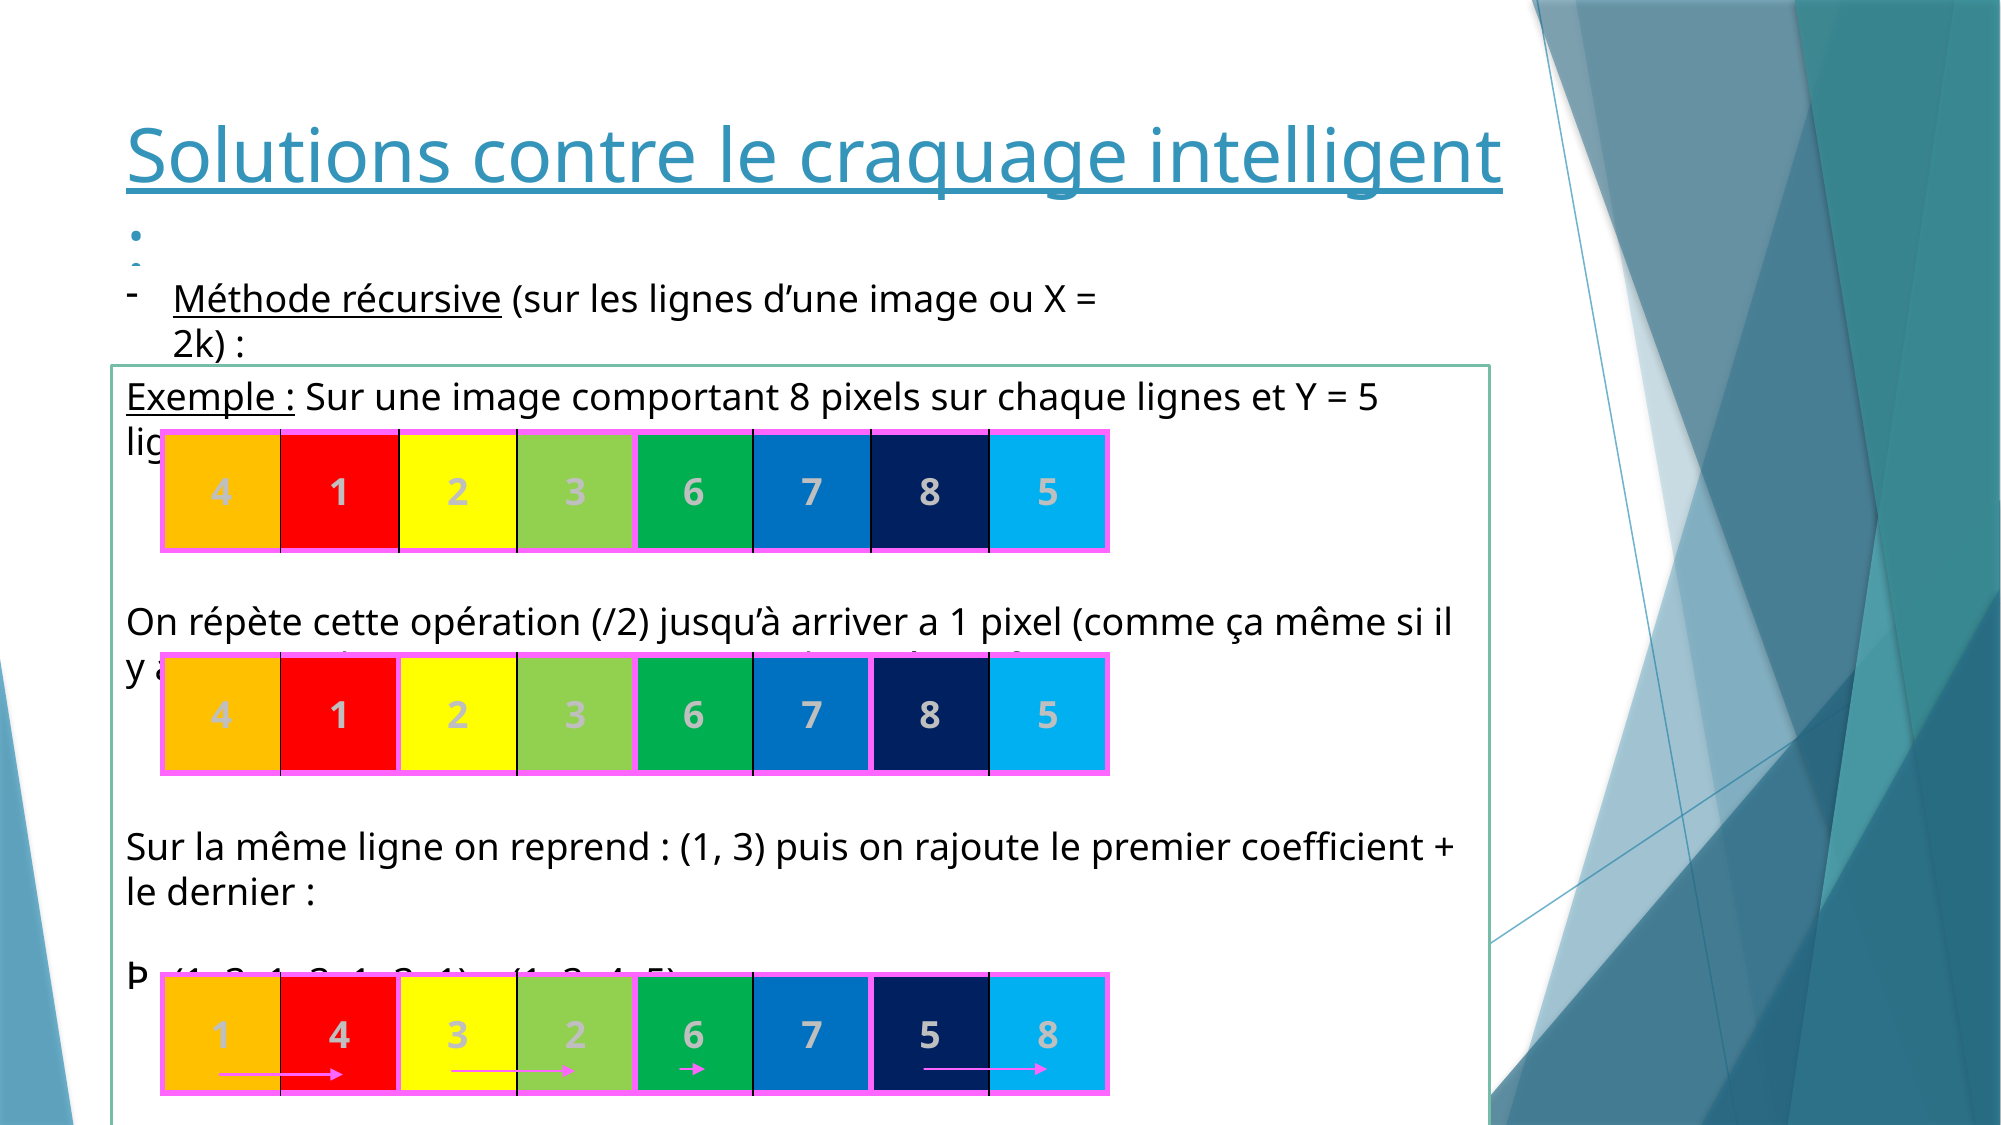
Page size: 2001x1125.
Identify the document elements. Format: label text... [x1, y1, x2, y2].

table_header 6 [638, 435, 752, 548]
title Solutions contre le craquage intelligent : [111, 99, 1522, 317]
table_header 8 [874, 658, 988, 770]
table_header 8 [872, 435, 988, 548]
table_header 3 [518, 435, 632, 548]
table_header 5 [990, 435, 1105, 548]
table_header 7 [754, 977, 868, 1090]
table_header 2 [400, 435, 516, 548]
table_header 3 [401, 977, 516, 1090]
table_header 2 [401, 658, 516, 770]
table_header 7 [754, 658, 868, 770]
table_header 4 [281, 977, 396, 1090]
table_header 2 [518, 977, 632, 1090]
table_header 4 [165, 658, 280, 770]
table_header 5 [874, 977, 988, 1090]
table_header 7 [754, 435, 870, 548]
table_header 3 [518, 658, 632, 770]
table_header 8 [990, 977, 1105, 1090]
table_header 1 [281, 435, 398, 548]
table_header 1 [165, 977, 280, 1090]
text_box Exemple : Sur une image comportant 8 pixels sur chaque lignes et Y = 5 lignes: On répète cette opération (/2) jusqu’à arriver a 1 pixel (comme ça même si il y a un reste le programme tourne car il est récursif) : Sur la même ligne on reprend : (1, 3) puis on rajoute le premier coefficient + le dernier : (1, 3, 1+3, 1+3+1) = (1, 3, 4, 5) [110, 364, 1491, 1125]
table_header 6 [638, 658, 752, 770]
table_header 6 [638, 977, 752, 1090]
table_header 5 [990, 658, 1105, 770]
text_box Méthode récursive (sur les lignes d’une image ou X = 2k) : [109, 266, 1166, 374]
table_header 1 [281, 658, 396, 770]
table_header 4 [165, 435, 280, 548]
